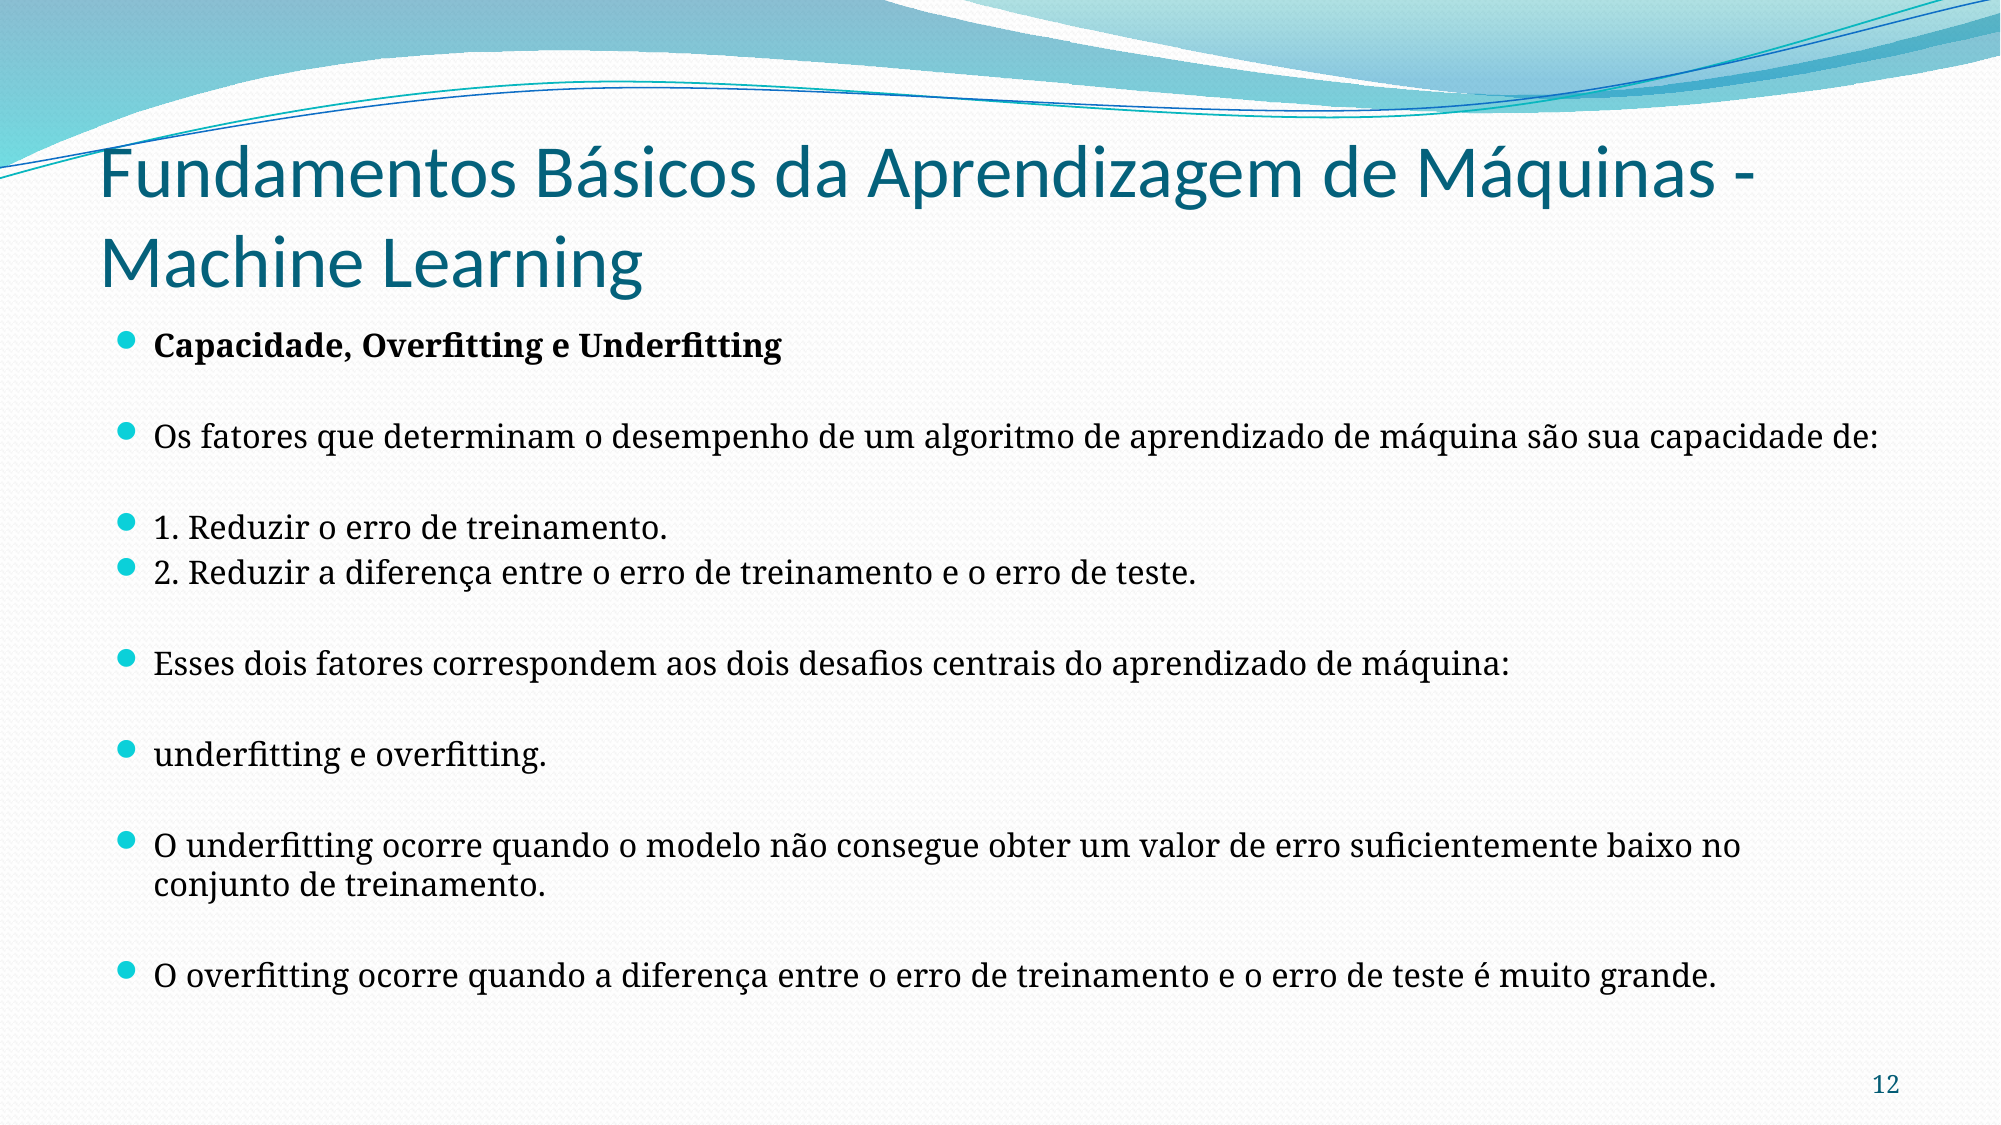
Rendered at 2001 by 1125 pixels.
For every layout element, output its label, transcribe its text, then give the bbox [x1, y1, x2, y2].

slide_number 12 [1733, 1042, 1900, 1103]
list Capacidade, Overfitting e Underfitting Os fatores que determinam o desempenho de um algoritmo de aprendizado de máquina são sua capacidade de: 1. Reduzir o erro de treinamento. 2. Reduzir a diferença entre o erro de treinamento e o erro de teste. Esses dois fatores correspondem aos dois desafios centrais do aprendizado de máquina: underfitting e overfitting. O underfitting ocorre quando o modelo não consegue obter um valor de erro suficientemente baixo no conjunto de treinamento. O overfitting ocorre quando a diferença entre o erro de treinamento e o erro de teste é muito grande. [99, 317, 1900, 1038]
title Fundamentos Básicos da Aprendizagem de Máquinas - Machine Learning [99, 115, 1900, 303]
